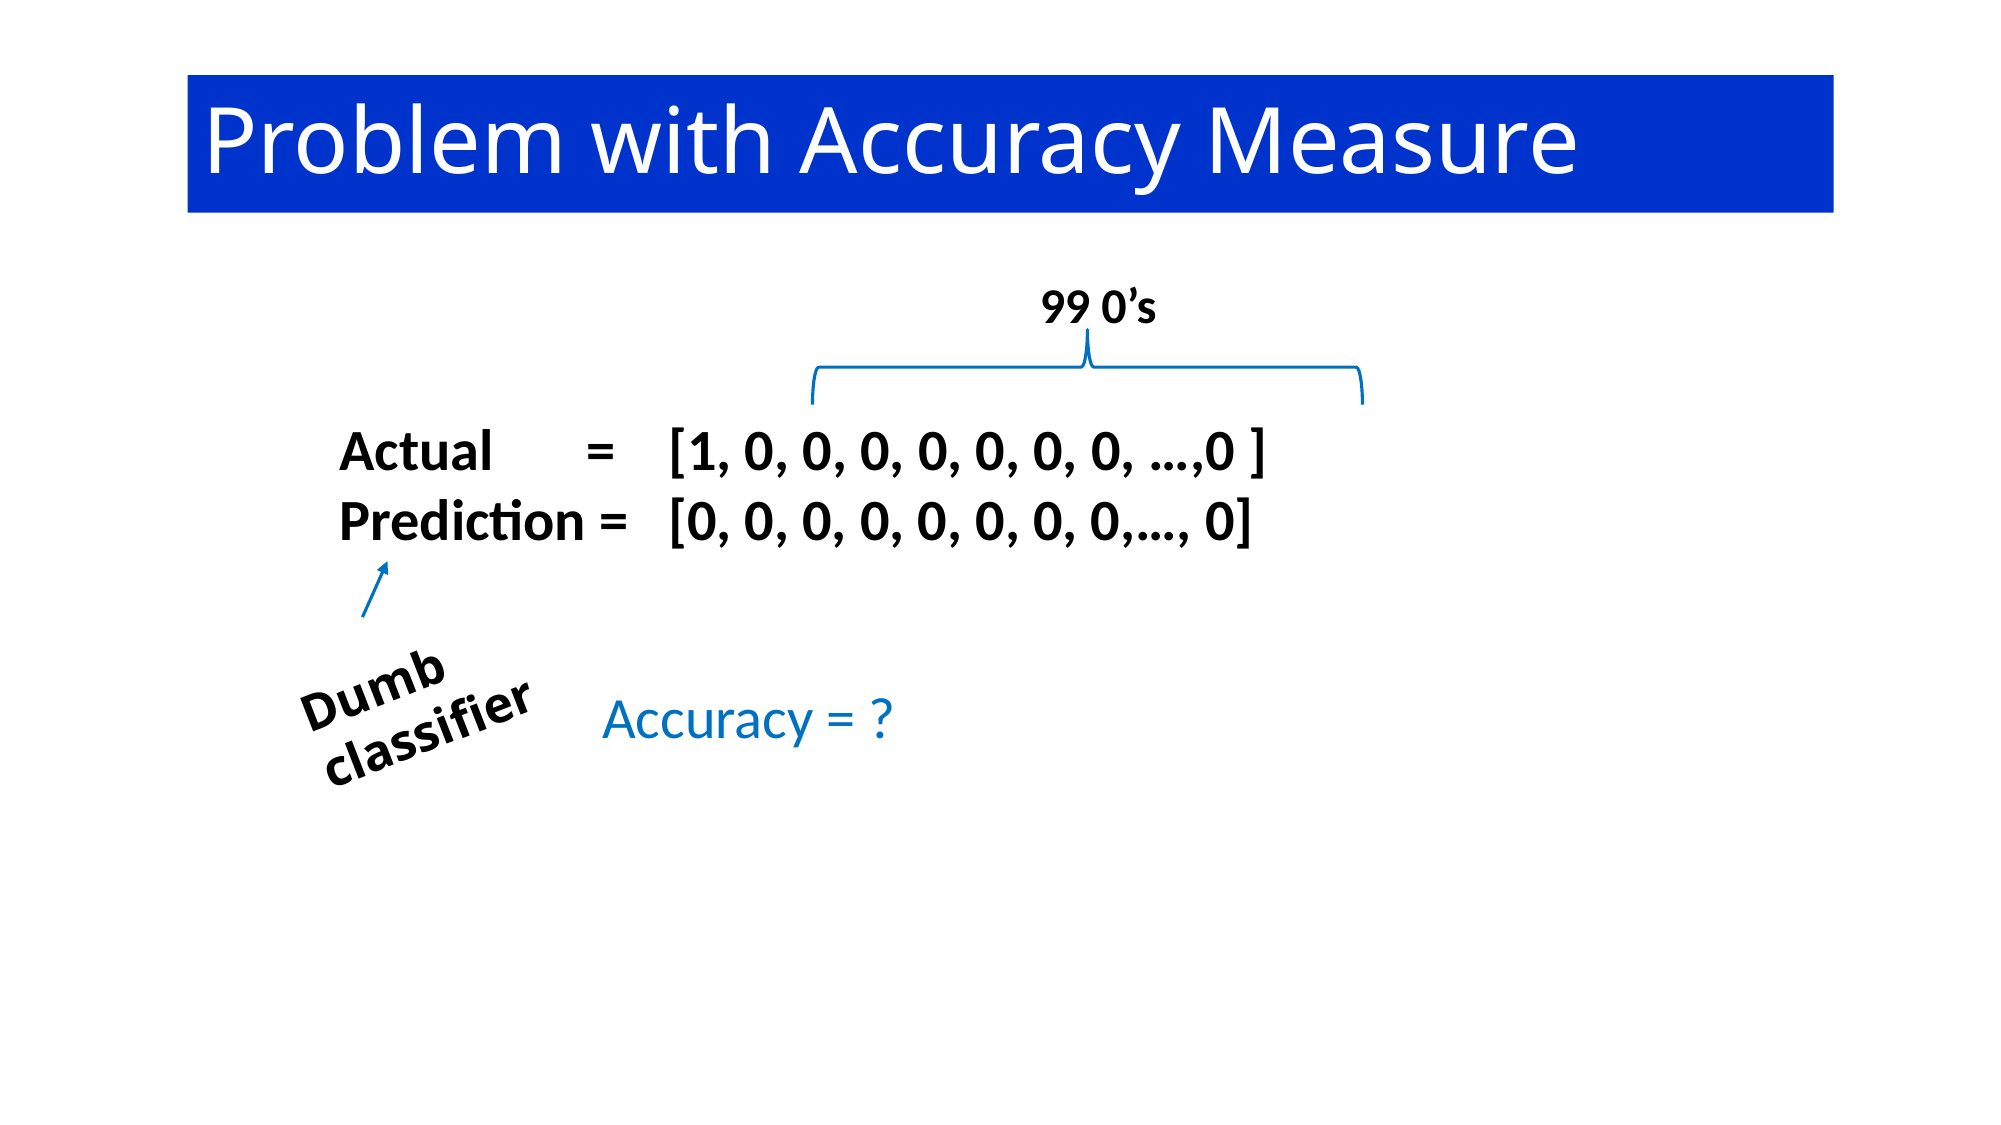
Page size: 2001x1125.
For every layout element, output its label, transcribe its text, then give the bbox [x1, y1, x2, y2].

text_box Actual = [1, 0, 0, 0, 0, 0, 0, 0, …,0 ] Prediction = [0, 0, 0, 0, 0, 0, 0, 0,…, 0] [324, 404, 1688, 560]
text_box Dumb classifier [274, 539, 697, 811]
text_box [362, 561, 388, 618]
text_box [812, 342, 1363, 405]
text_box Accuracy = ? [587, 673, 1400, 758]
text_box 99 0’s [1025, 266, 1513, 342]
title Problem with Accuracy Measure [187, 75, 1834, 213]
